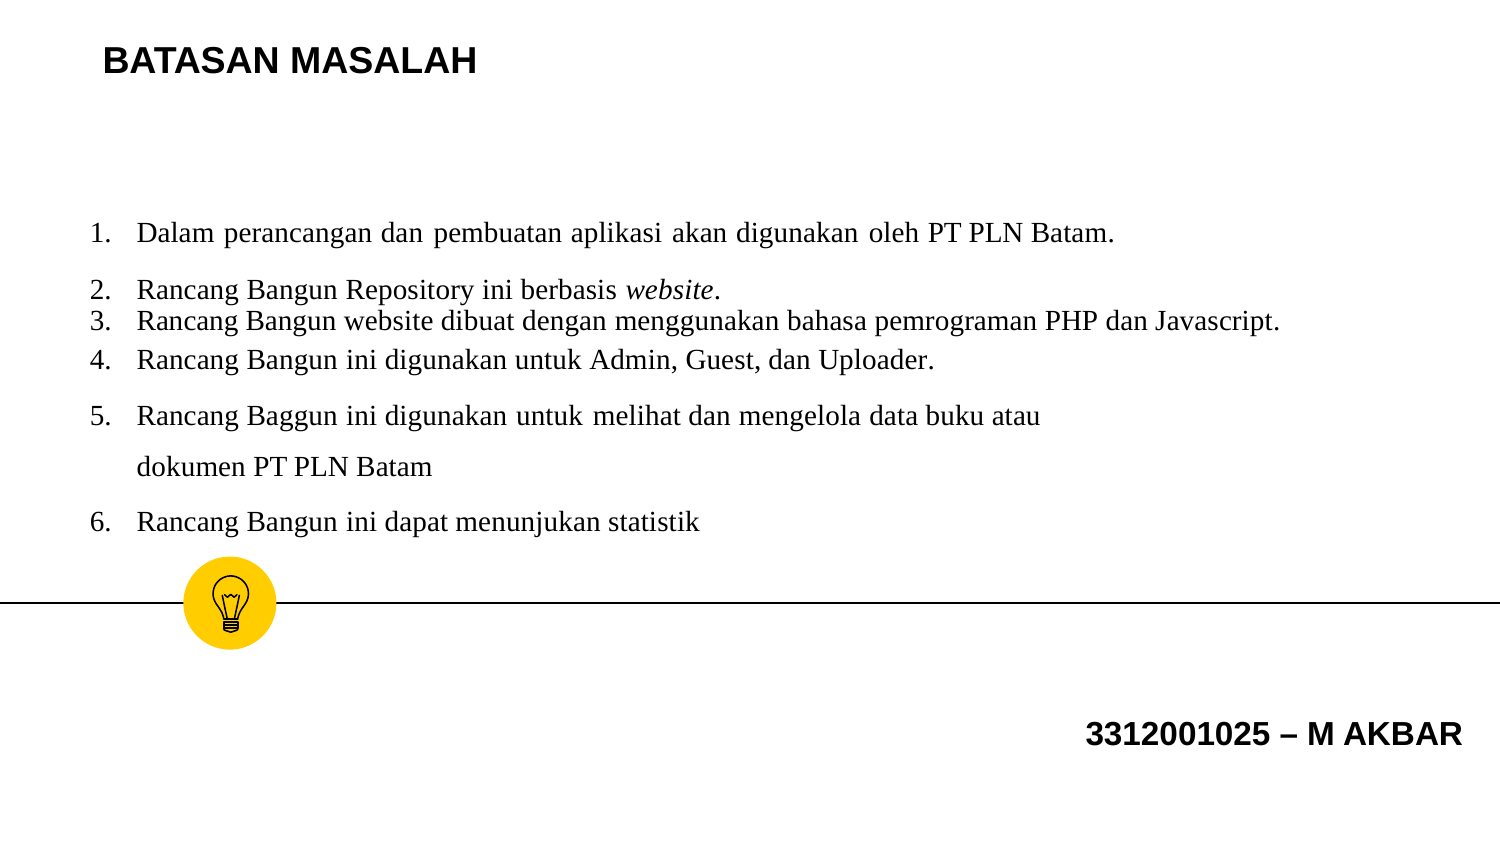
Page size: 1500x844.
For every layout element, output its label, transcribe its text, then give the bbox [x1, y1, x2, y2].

text_box 3312001025 – M AKBAR [1070, 697, 1482, 787]
text_box BATASAN MASALAH [87, 21, 578, 112]
text_box Dalam perancangan dan pembuatan aplikasi akan digunakan oleh PT PLN Batam. Rancang Bangun Repository ini berbasis website. Rancang Bangun website dibuat dengan menggunakan bahasa pemrograman PHP dan Javascript. Rancang Bangun ini digunakan untuk Admin, Guest, dan Uploader. Rancang Baggun ini digunakan untuk melihat dan mengelola data buku atau dokumen PT PLN Batam Rancang Bangun ini dapat menunjukan statistik [0, 188, 1317, 545]
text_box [212, 575, 249, 633]
